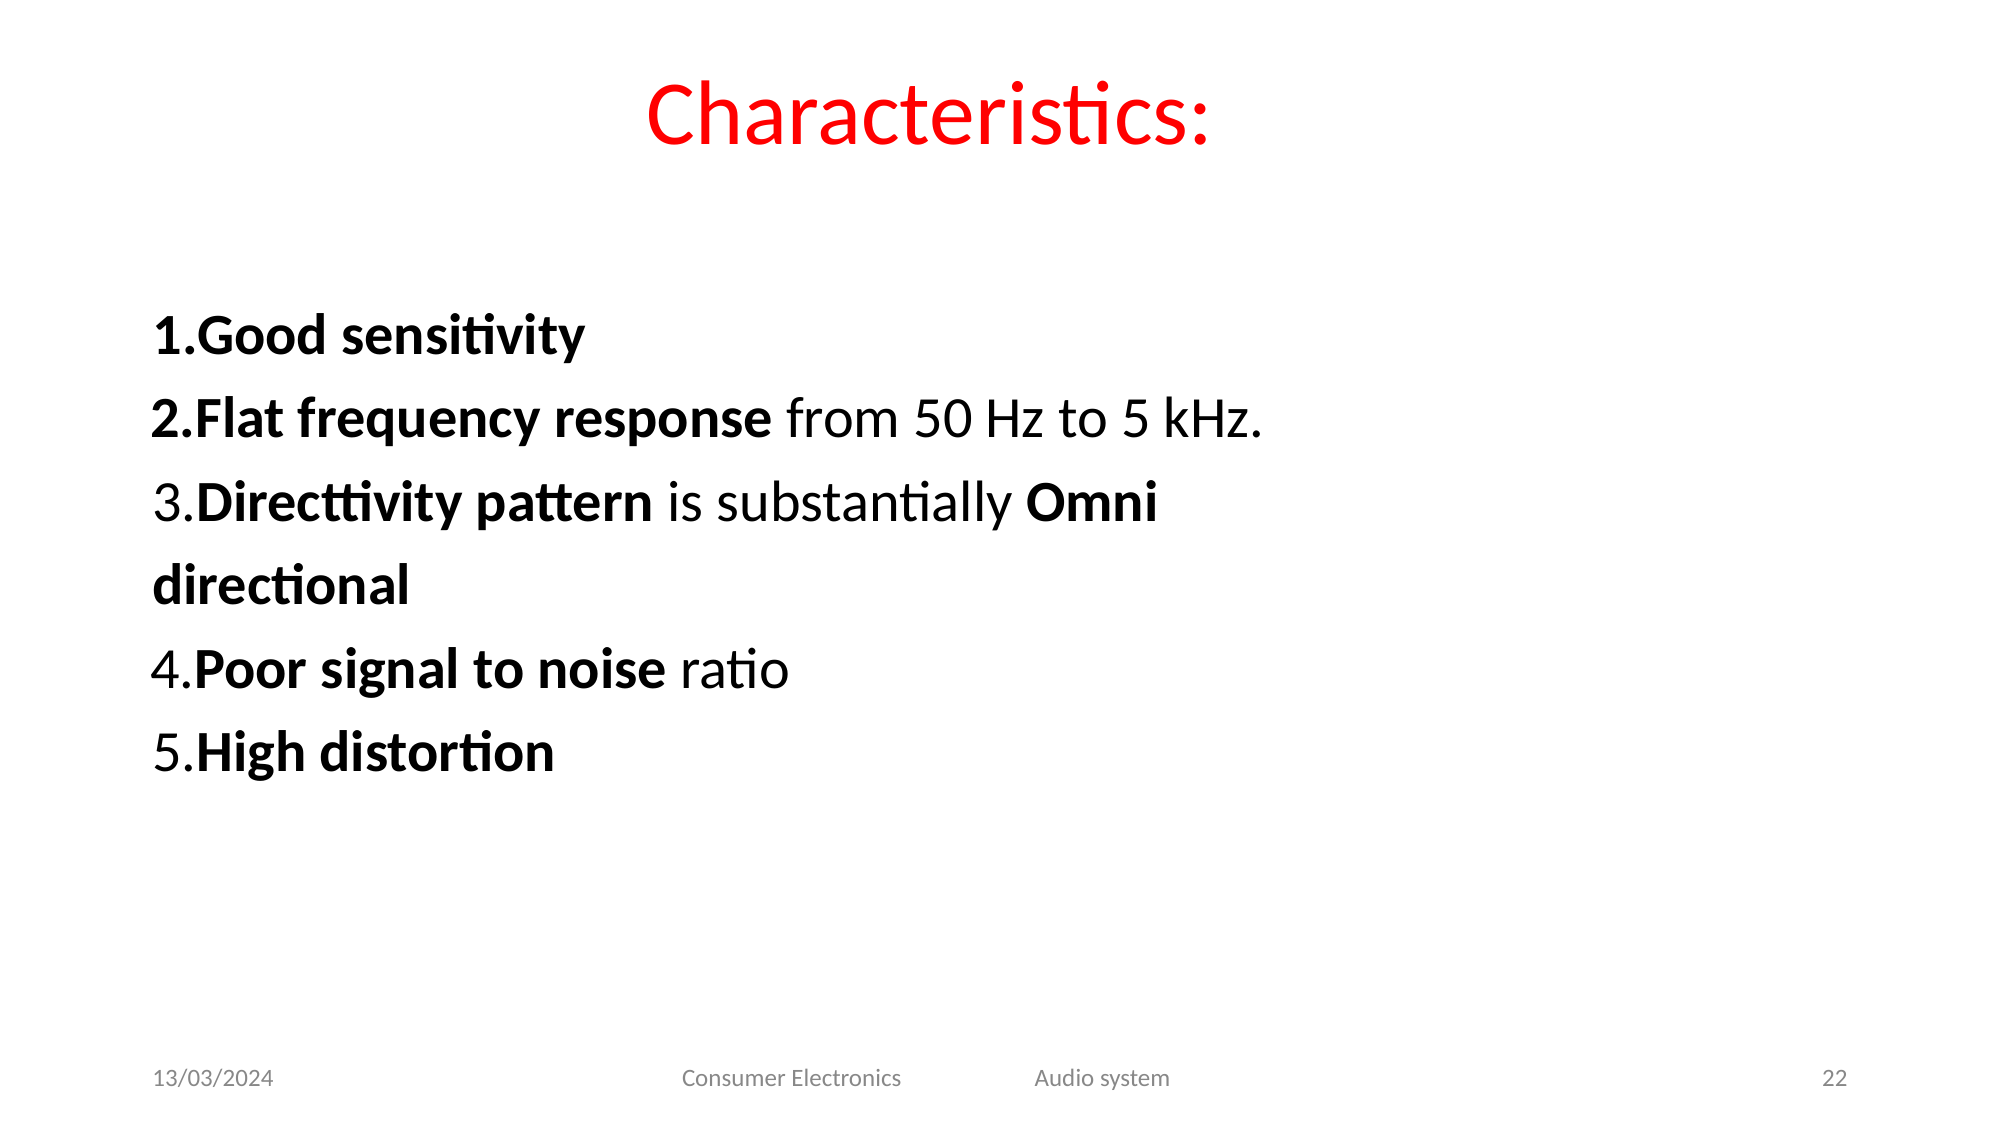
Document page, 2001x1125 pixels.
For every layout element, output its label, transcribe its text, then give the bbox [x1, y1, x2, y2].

slide_number 22 [1815, 1060, 1854, 1125]
title Characteristics: [644, 50, 1284, 241]
text_box Consumer Electronics [680, 1060, 1009, 1092]
footer Audio system [1032, 1060, 1320, 1125]
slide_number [150, 1060, 276, 1125]
text_box Good sensitivity Flat frequency response from 50 Hz to 5 kHz. 3.Directtivity pattern is substantially Omni directional 4.Poor signal to noise ratio 5.High distortion [150, 280, 1416, 784]
